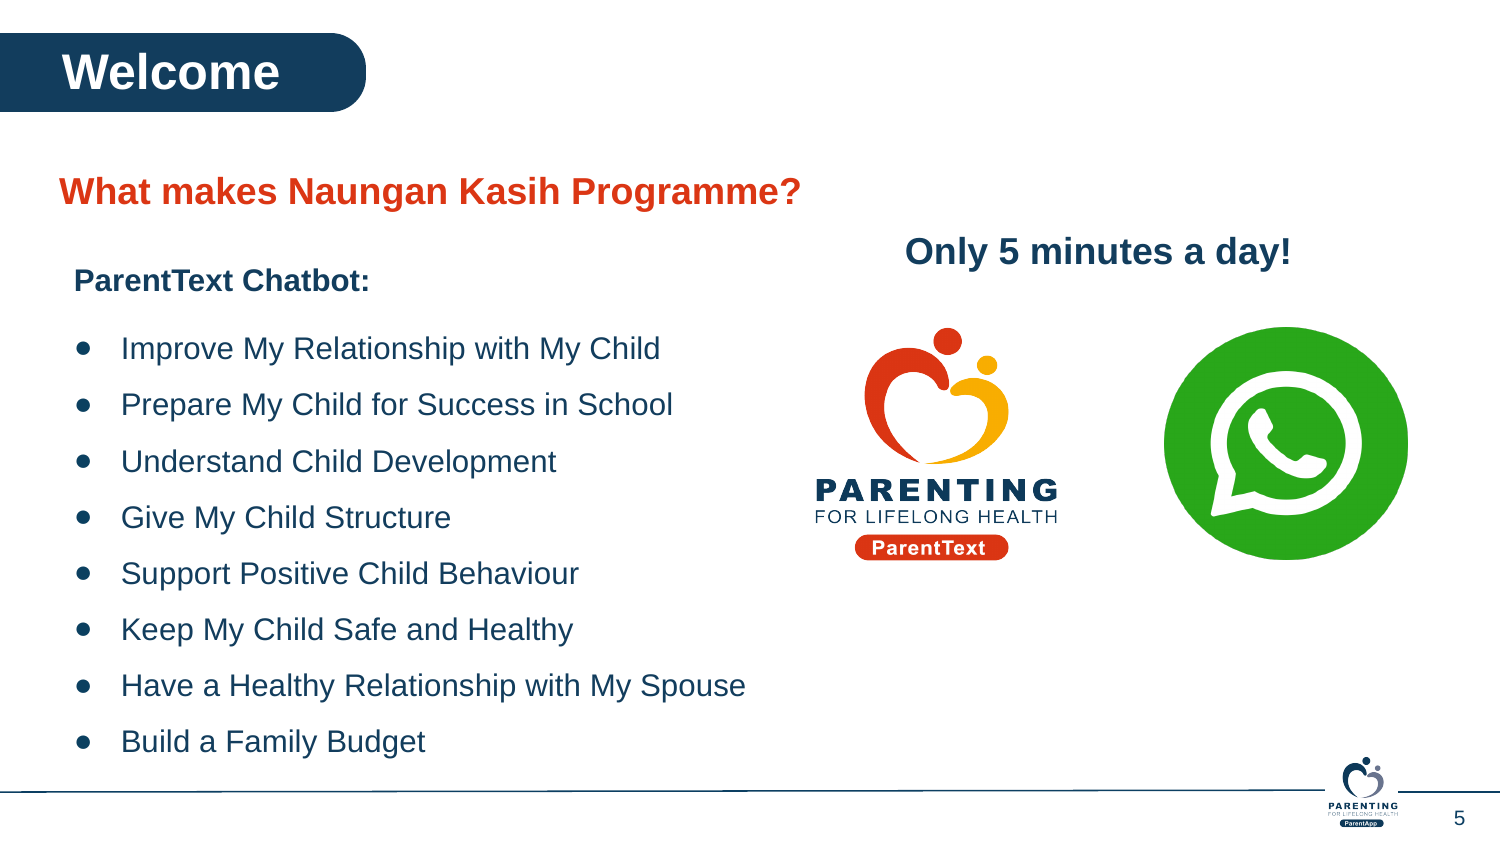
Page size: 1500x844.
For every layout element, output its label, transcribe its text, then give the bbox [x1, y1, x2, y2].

text_box Welcome [46, 32, 1500, 108]
text_box [0, 33, 347, 112]
text_box ParentText Chatbot: Improve My Relationship with My Child Prepare My Child for Success in School Understand Child Development Give My Child Structure Support Positive Child Behaviour Keep My Child Safe and Healthy Have a Healthy Relationship with My Spouse Build a Family Budget [58, 233, 1016, 767]
picture [1164, 327, 1409, 560]
picture [814, 324, 1059, 563]
text_box What makes Naungan Kasih Programme? [44, 159, 1390, 220]
text_box Only 5 minutes a day! [889, 220, 1356, 280]
picture [1328, 756, 1398, 828]
